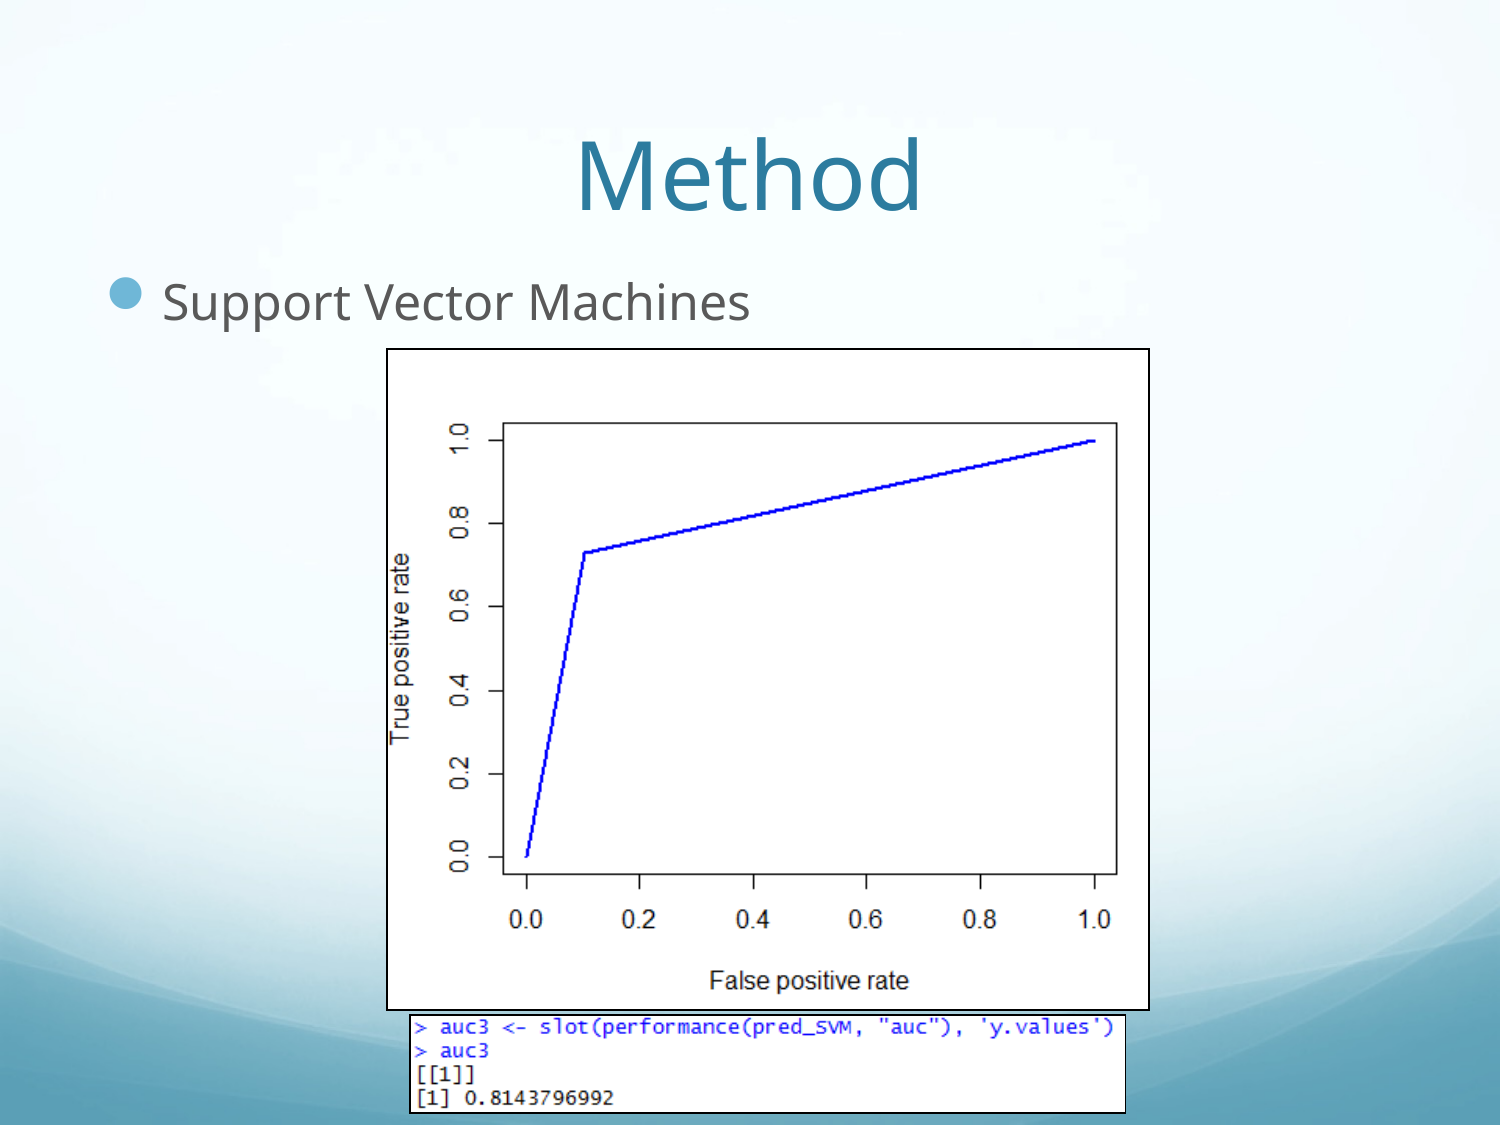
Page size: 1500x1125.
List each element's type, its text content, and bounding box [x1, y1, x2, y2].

title Method [90, 17, 1410, 237]
picture [0, 0, 1500, 1125]
list Support Vector Machines [90, 262, 1410, 975]
